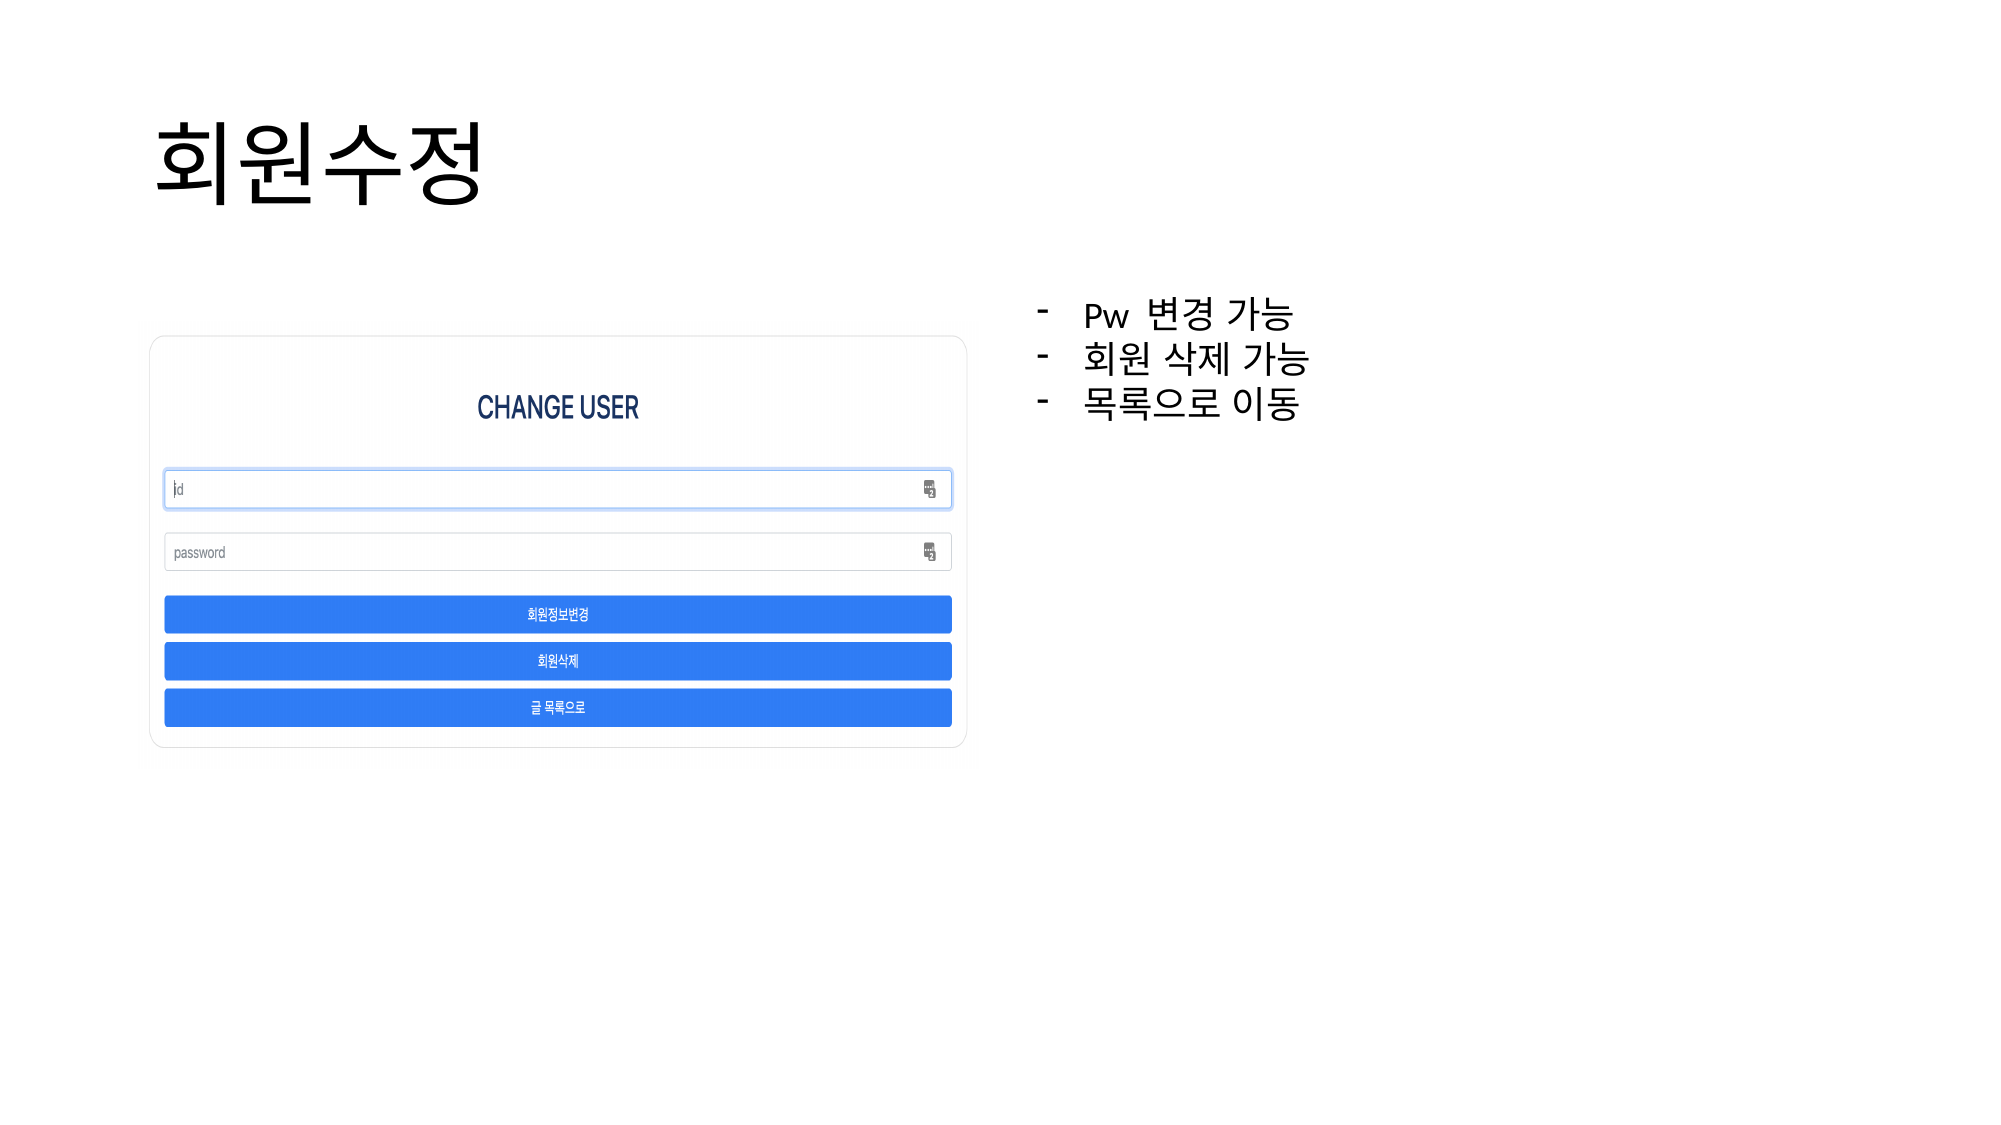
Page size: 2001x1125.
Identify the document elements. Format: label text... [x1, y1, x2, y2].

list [137, 321, 979, 769]
title 회원수정 [137, 59, 1863, 278]
text_box Pw 변경 가능 회원 삭제 가능 목록으로 이동 [1021, 283, 1911, 434]
